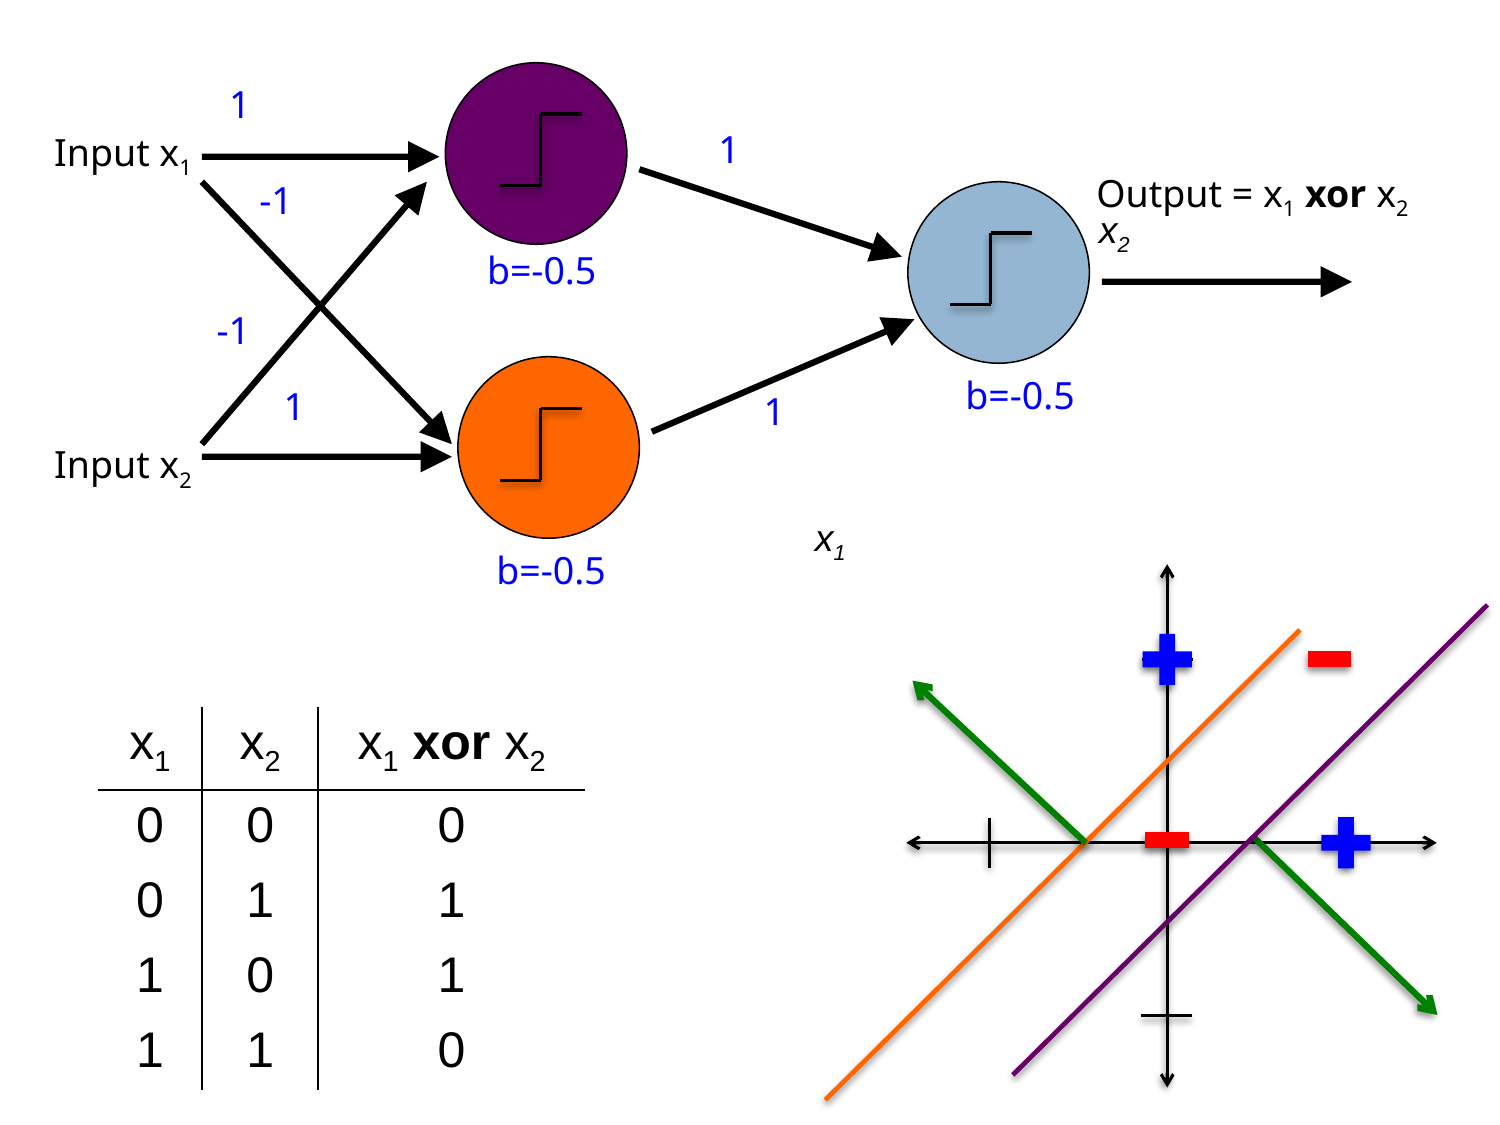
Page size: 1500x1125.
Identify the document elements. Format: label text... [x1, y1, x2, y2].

text_box Output = x1 xor x2 [1081, 162, 1424, 229]
text_box [201, 446, 452, 468]
table_cell 0 [319, 791, 585, 865]
table_header x2 [203, 707, 317, 789]
text_box [457, 356, 640, 539]
table_cell 0 [203, 791, 317, 865]
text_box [499, 407, 582, 481]
text_box b=-0.5 [472, 239, 612, 300]
text_box [321, 306, 452, 445]
text_box b=-0.5 [950, 364, 1090, 425]
text_box [1101, 271, 1352, 293]
text_box x1 [799, 506, 861, 573]
text_box -1 [201, 299, 276, 360]
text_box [912, 680, 1087, 844]
text_box 1 [268, 375, 317, 436]
table_header x1 [98, 707, 201, 789]
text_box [949, 232, 1032, 306]
text_box [772, 317, 915, 380]
table_cell 1 [98, 940, 201, 1015]
text_box -1 [244, 169, 317, 229]
table_header x1 xor x2 [319, 707, 585, 789]
table_cell 0 [98, 791, 201, 865]
table_cell 0 [319, 1015, 585, 1090]
text_box [907, 181, 1090, 364]
text_box x2 [1084, 229, 1145, 265]
table_cell 1 [319, 940, 585, 1015]
text_box [201, 146, 440, 168]
text_box 1 [703, 118, 752, 179]
text_box b=-0.5 [481, 539, 621, 600]
table_cell 0 [203, 940, 317, 1015]
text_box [499, 113, 582, 187]
text_box Input x2 [39, 434, 227, 500]
text_box 1 [214, 74, 263, 134]
text_box Input x1 [39, 121, 227, 188]
text_box [276, 181, 427, 358]
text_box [824, 629, 1301, 1101]
text_box [639, 169, 902, 260]
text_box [905, 563, 1438, 628]
table_cell 0 [98, 865, 201, 940]
table_cell 1 [203, 1015, 317, 1090]
text_box [445, 62, 627, 239]
text_box 1 [748, 380, 797, 441]
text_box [1012, 604, 1488, 1076]
table_cell 1 [203, 865, 317, 940]
table_cell 1 [98, 1015, 201, 1090]
table_cell 1 [319, 865, 585, 940]
